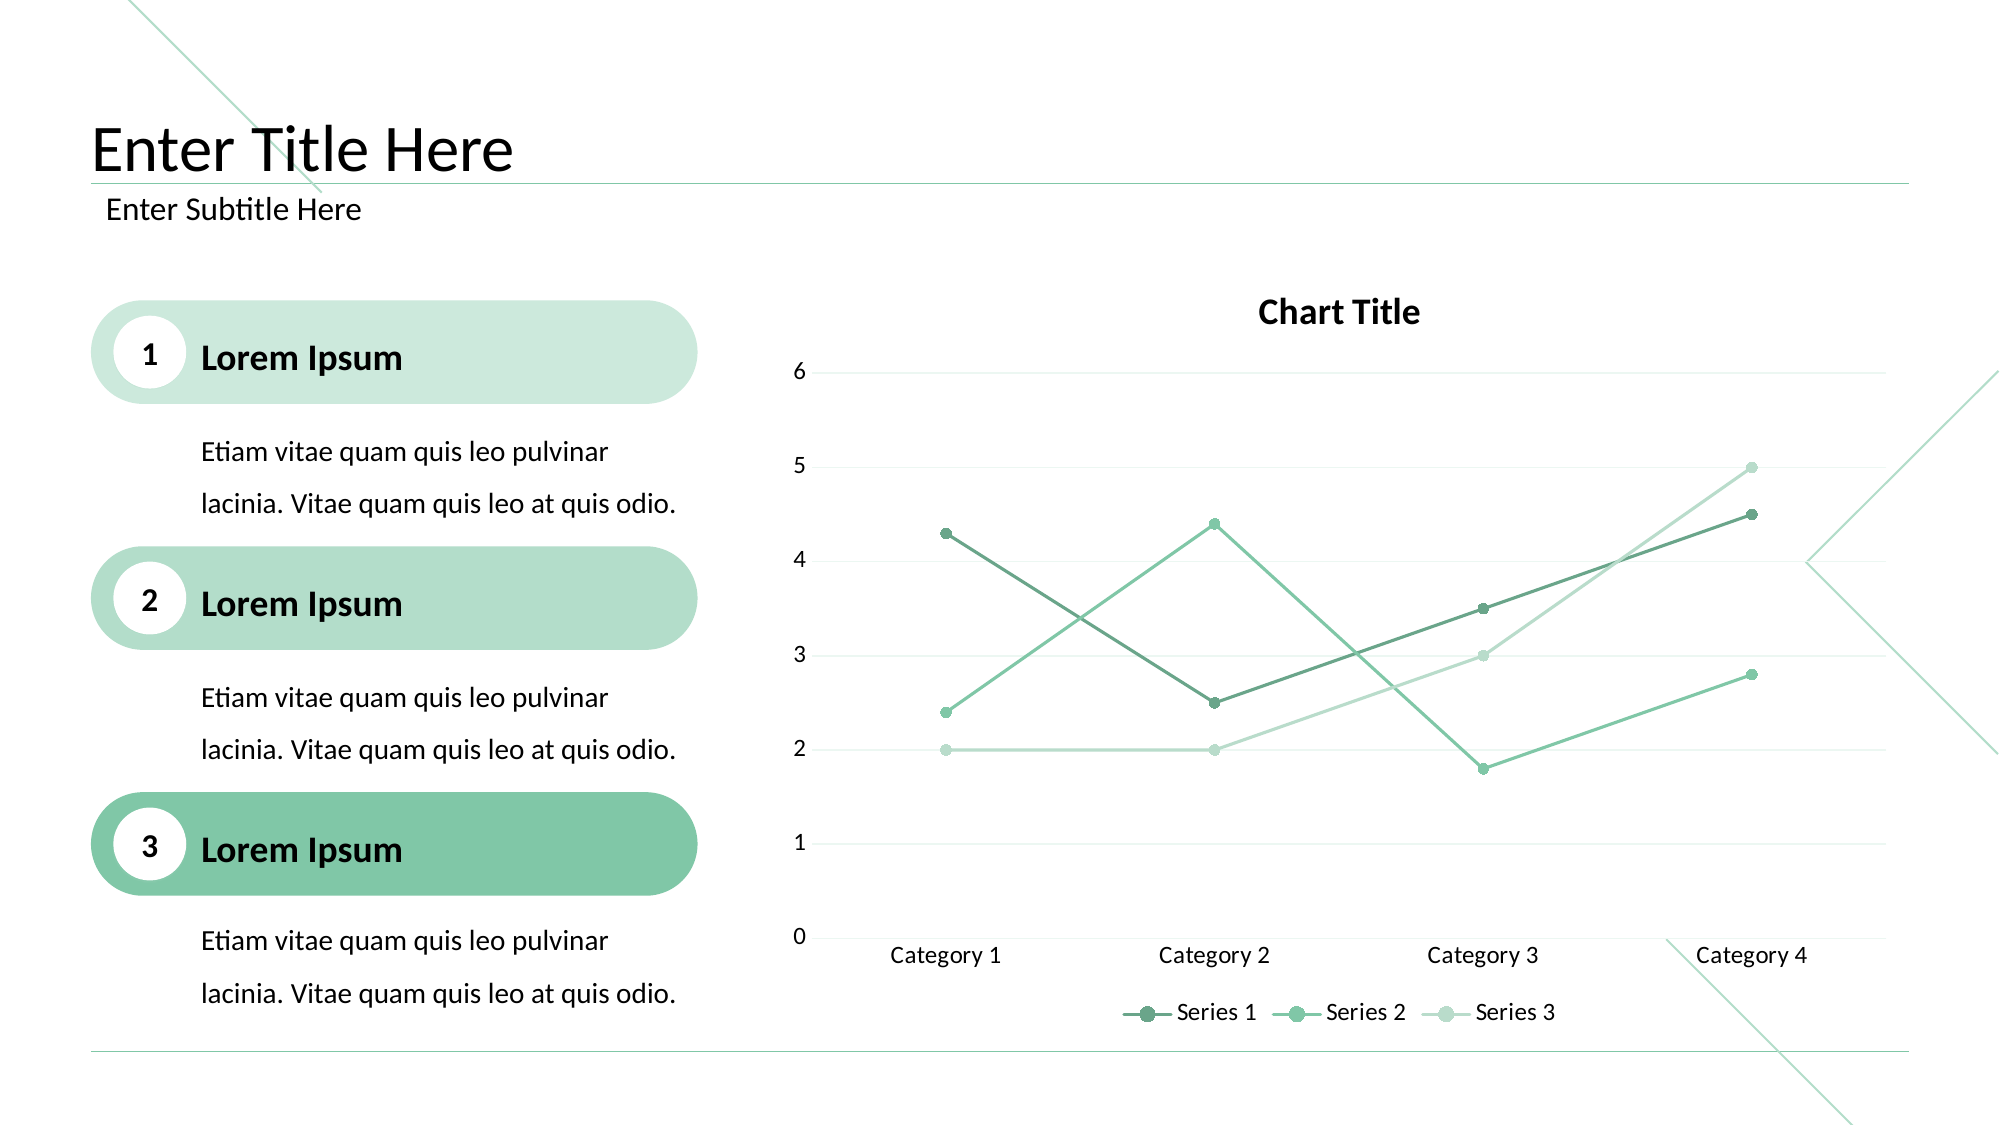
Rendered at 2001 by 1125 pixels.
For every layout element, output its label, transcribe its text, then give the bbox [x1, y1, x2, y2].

chart [770, 261, 1909, 1033]
text_box Lorem Ipsum [186, 315, 633, 389]
title Enter Title Here [91, 65, 1909, 184]
text_box 2 [113, 561, 186, 635]
text_box [90, 300, 698, 404]
text_box [90, 546, 698, 650]
text_box 1 [113, 315, 186, 389]
text_box 3 [113, 807, 186, 881]
text_box Lorem Ipsum [186, 807, 633, 881]
list Enter Subtitle Here [91, 184, 1909, 236]
text_box [90, 792, 698, 896]
text_box Etiam vitae quam quis leo pulvinar lacinia. Vitae quam quis leo at quis odio. [186, 653, 698, 782]
text_box Lorem Ipsum [186, 561, 633, 635]
text_box Etiam vitae quam quis leo pulvinar lacinia. Vitae quam quis leo at quis odio. [186, 407, 698, 536]
text_box Etiam vitae quam quis leo pulvinar lacinia. Vitae quam quis leo at quis odio. [186, 896, 698, 1026]
